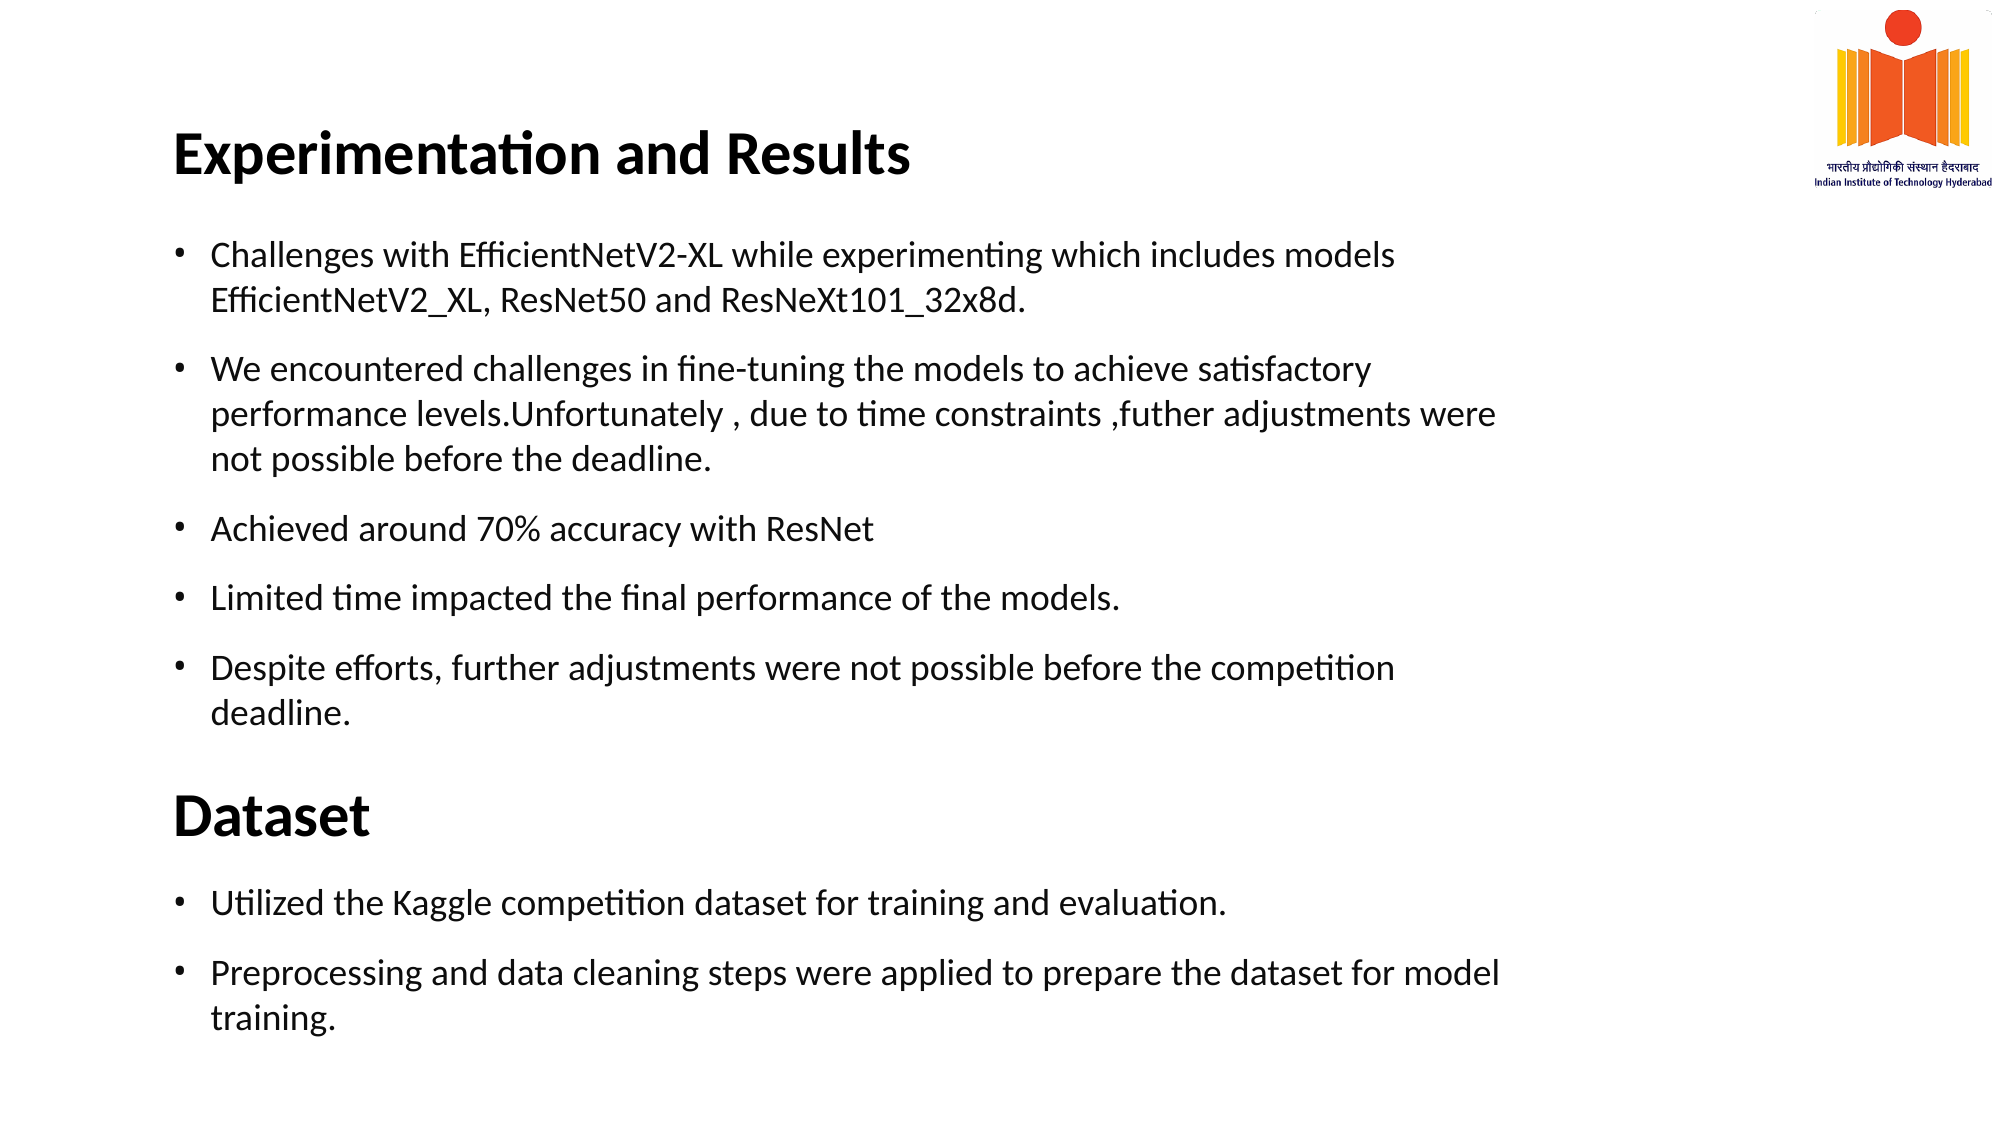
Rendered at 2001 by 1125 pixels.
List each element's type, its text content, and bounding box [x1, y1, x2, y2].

text_box Experimentation and Results [171, 110, 1534, 187]
text_box Utilized the Kaggle competition dataset for training and evaluation. Preprocessing and data cleaning steps were applied to prepare the dataset for model training. [171, 853, 1534, 1038]
title Dataset [171, 772, 1534, 853]
text_box Challenges with EfficientNetV2-XL while experimenting which includes models EfficientNetV2_XL, ResNet50 and ResNeXt101_32x8d. We encountered challenges in fine-tuning the models to achieve satisfactory performance levels.Unfortunately , due to time constraints ,futher adjustments were not possible before the deadline. Achieved around 70% accuracy with ResNet Limited time impacted the final performance of the models. Despite efforts, further adjustments were not possible before the competition deadline. [171, 205, 1534, 733]
picture [1814, 9, 1993, 189]
